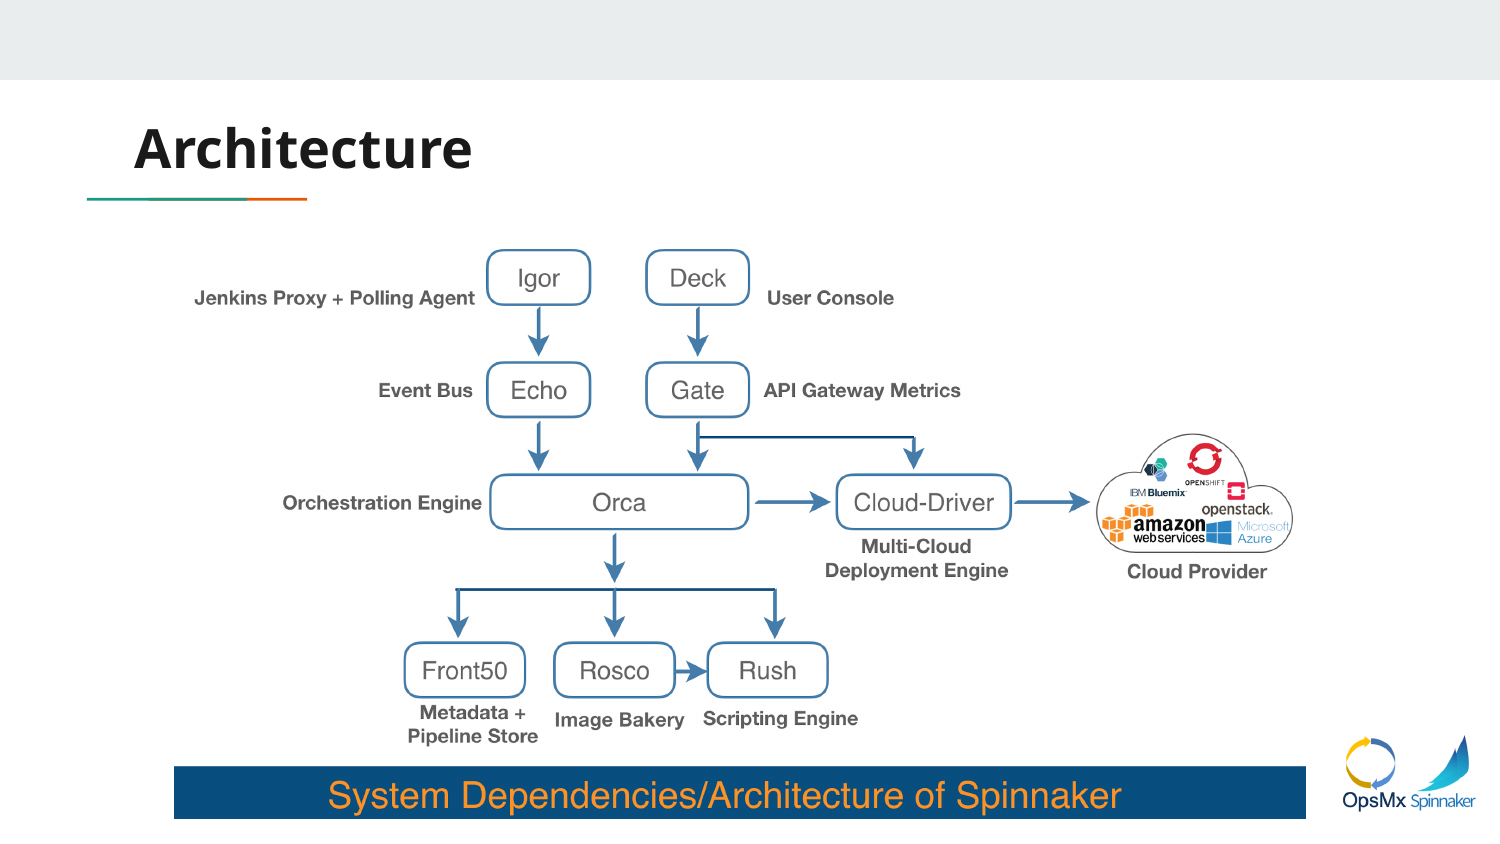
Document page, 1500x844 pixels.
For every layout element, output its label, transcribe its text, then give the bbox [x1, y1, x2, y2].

title Architecture [119, 99, 1381, 188]
picture [1328, 735, 1480, 824]
picture [174, 212, 1306, 819]
